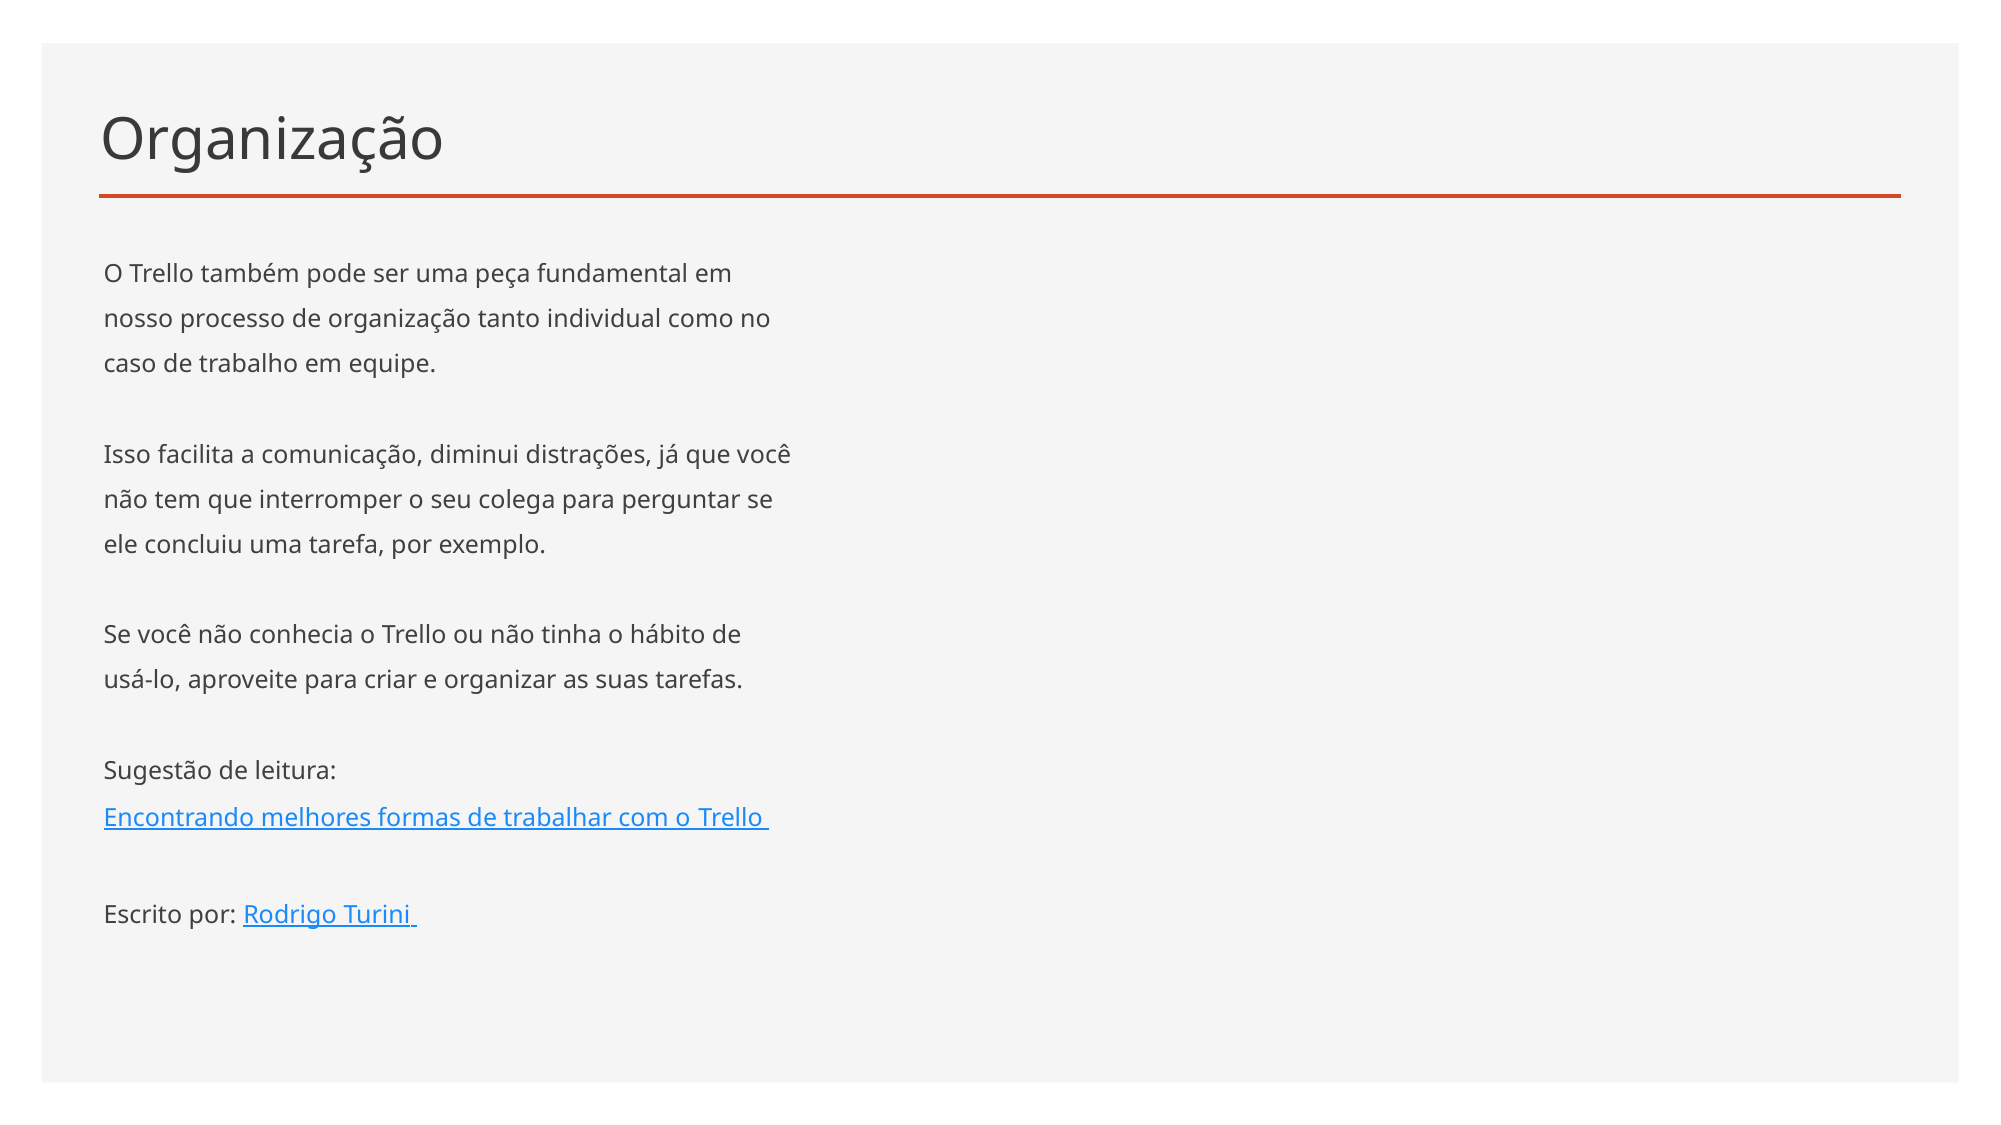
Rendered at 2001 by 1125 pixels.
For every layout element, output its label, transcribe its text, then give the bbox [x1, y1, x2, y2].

title Organização [85, 73, 1214, 179]
list O Trello também pode ser uma peça fundamental em nosso processo de organização tanto individual como no caso de trabalho em equipe. Isso facilita a comunicação, diminui distrações, já que você não tem que interromper o seu colega para perguntar se ele concluiu uma tarefa, por exemplo. Se você não conhecia o Trello ou não tinha o hábito de usá-lo, aproveite para criar e organizar as suas tarefas. Sugestão de leitura: Encontrando melhores formas de trabalhar com o Trello Escrito por: Rodrigo Turini [88, 235, 813, 1102]
